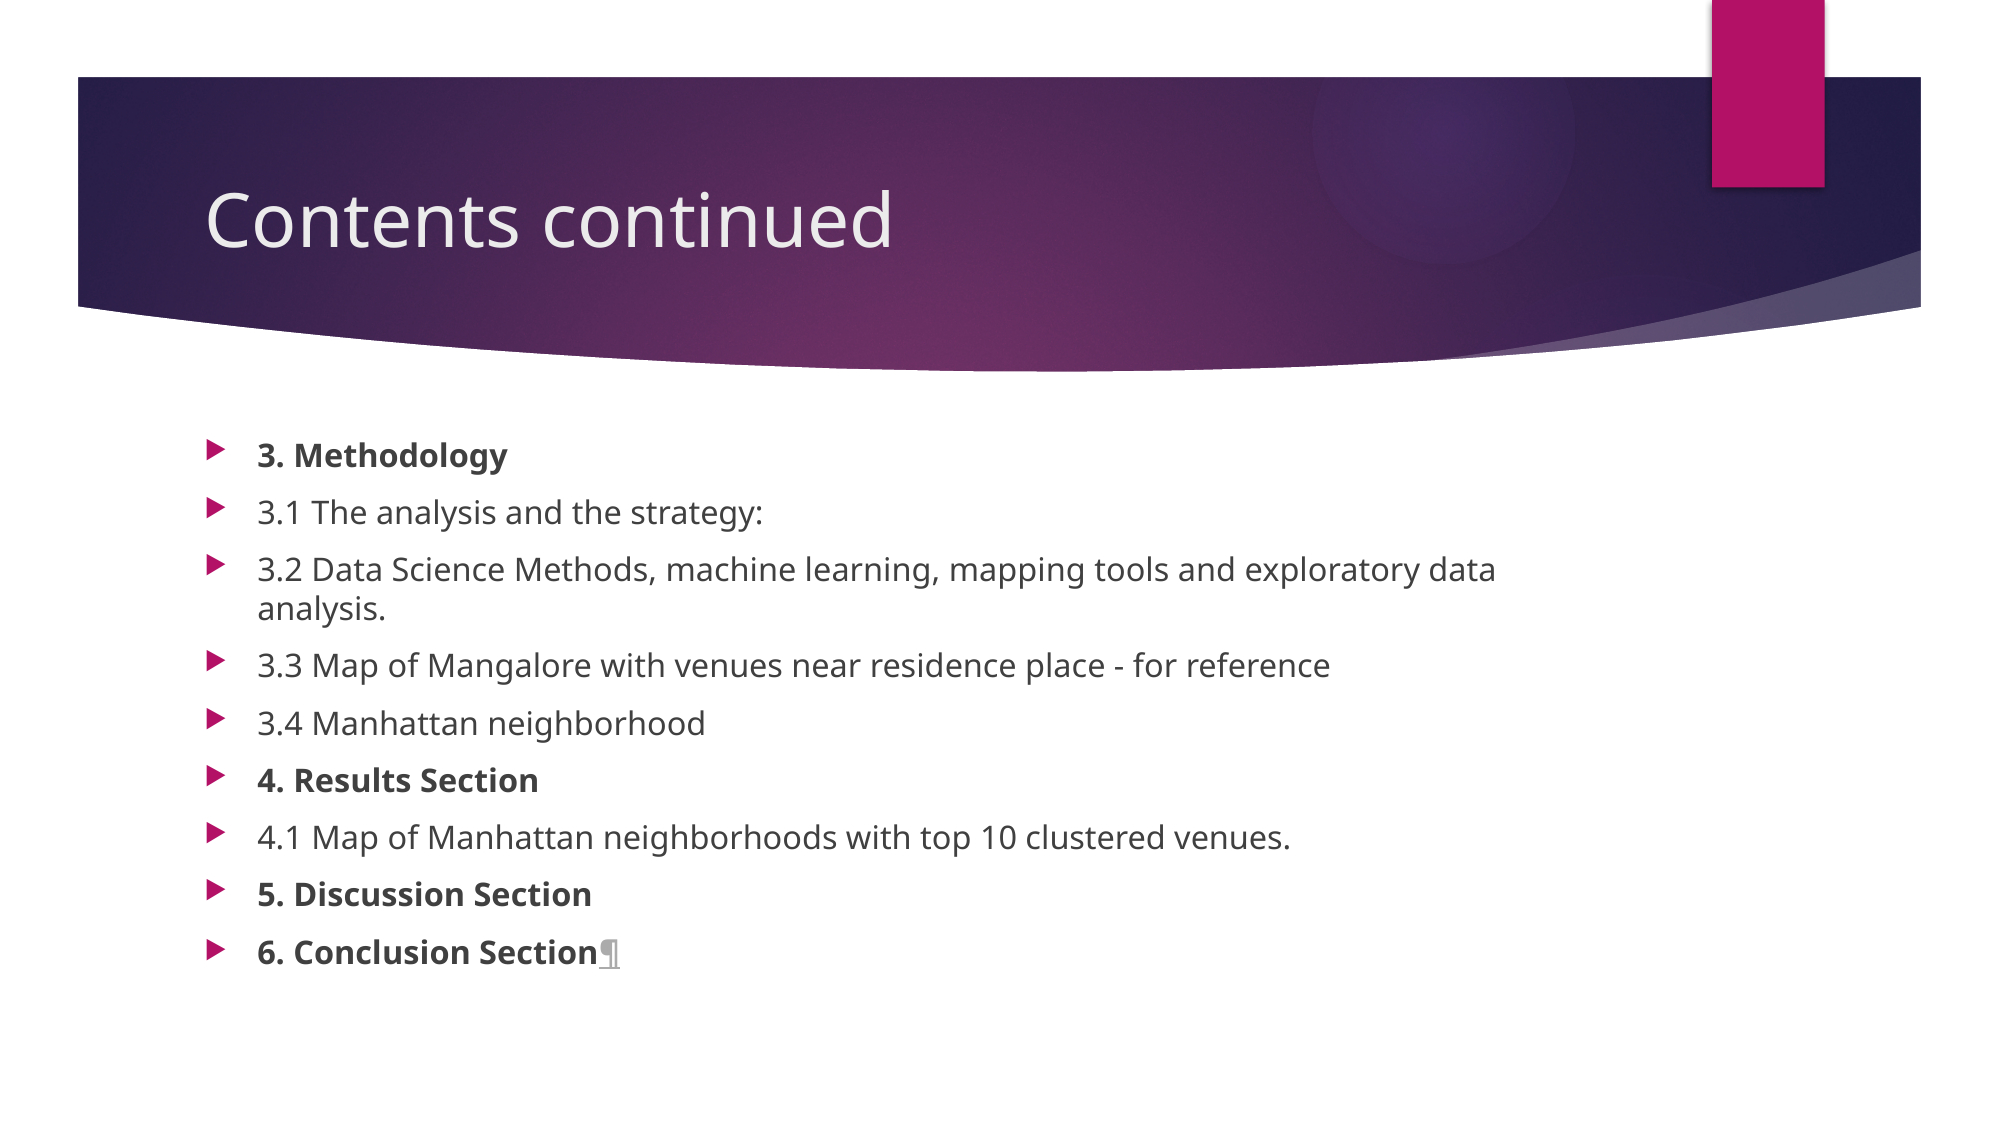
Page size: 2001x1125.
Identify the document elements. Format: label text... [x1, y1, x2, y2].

list 3. Methodology 3.1 The analysis and the strategy: 3.2 Data Science Methods, machine learning, mapping tools and exploratory data analysis. 3.3 Map of Mangalore with venues near residence place - for reference 3.4 Manhattan neighborhood 4. Results Section 4.1 Map of Manhattan neighborhoods with top 10 clustered venues. 5. Discussion Section 6. Conclusion Section¶ [189, 427, 1638, 988]
title Contents continued [189, 159, 1627, 276]
